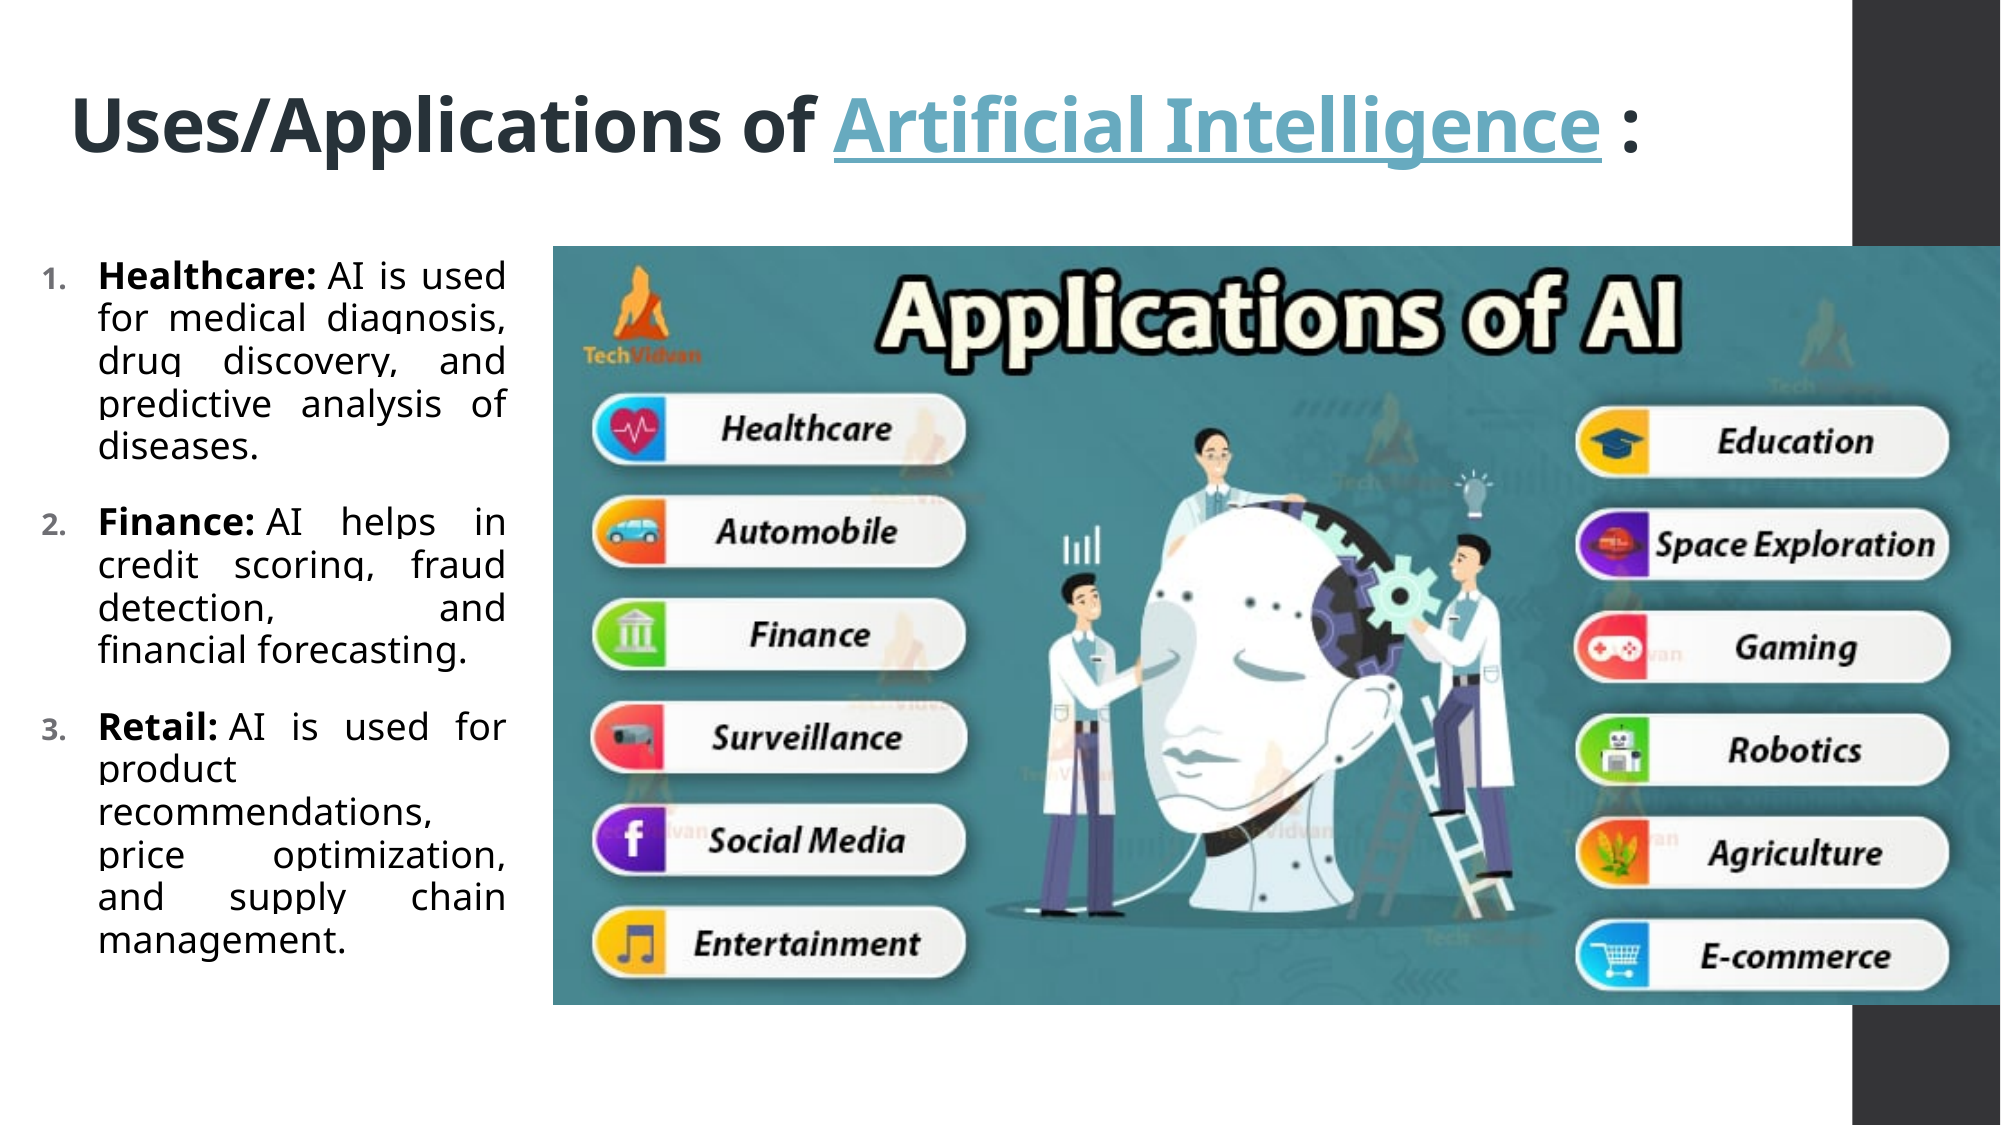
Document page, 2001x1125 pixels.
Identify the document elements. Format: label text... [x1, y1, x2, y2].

title Uses/Applications of Artificial Intelligence : [54, 62, 1850, 179]
picture [552, 246, 2000, 1005]
list Healthcare: AI is used for medical diagnosis, drug discovery, and predictive analysis of diseases. Finance: AI helps in credit scoring, fraud detection, and financial forecasting. Retail: AI is used for product recommendations, price optimization, and supply chain management. [26, 247, 523, 1005]
